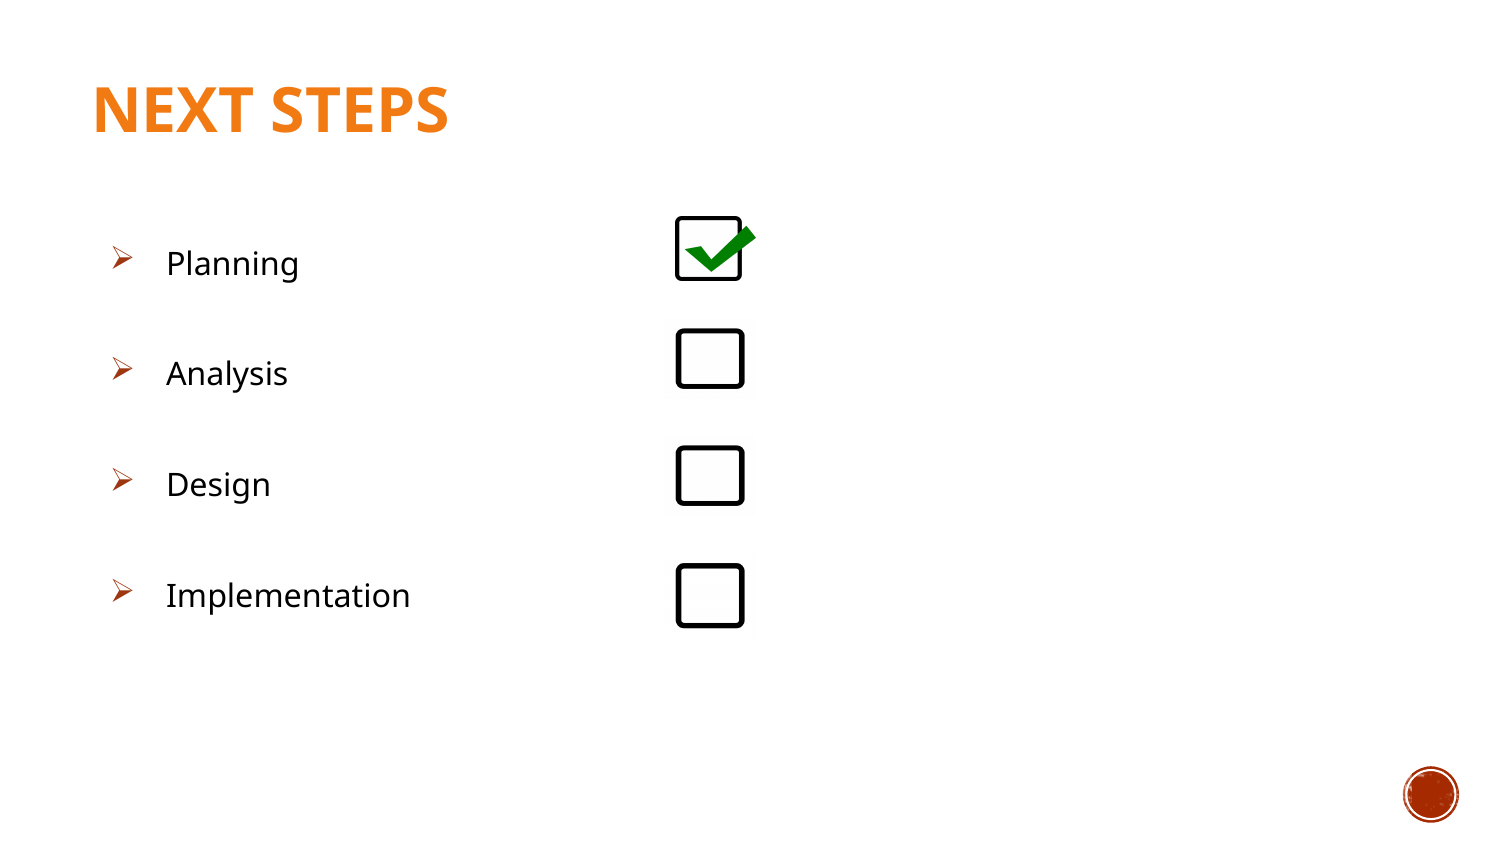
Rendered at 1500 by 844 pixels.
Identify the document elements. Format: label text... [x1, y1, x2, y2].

picture [675, 216, 756, 281]
picture [664, 435, 756, 516]
list Planning Analysis Design Implementation [76, 188, 1474, 750]
title Next Steps [76, 63, 1474, 180]
picture [664, 552, 756, 639]
picture [664, 318, 756, 399]
